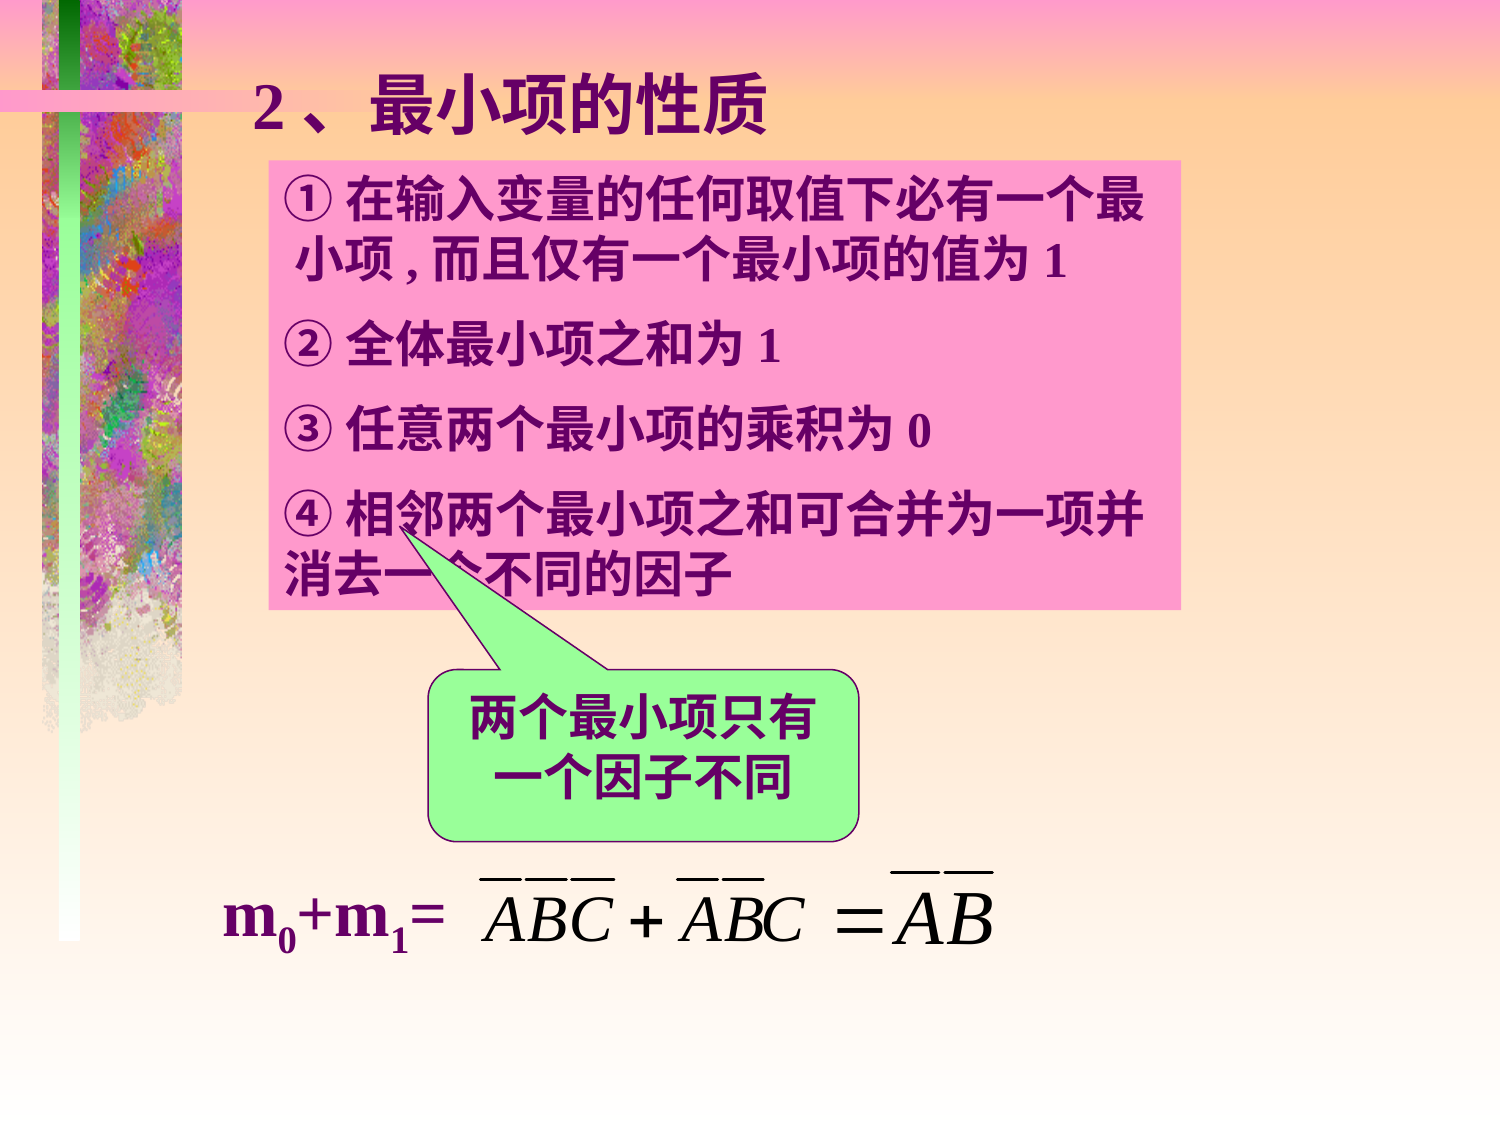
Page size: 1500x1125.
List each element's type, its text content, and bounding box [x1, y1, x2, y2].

picture [80, 111, 182, 821]
picture [42, 0, 59, 90]
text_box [469, 863, 817, 958]
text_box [817, 853, 1006, 958]
text_box 两个最小项只有一个因子不同 [399, 526, 859, 842]
picture [42, 111, 59, 821]
text_box 2、最小项的性质 [237, 55, 886, 150]
text_box m0+m1= [207, 862, 524, 969]
picture [80, 0, 182, 90]
text_box ①在输入变量的任何取值下必有一个最 小项,而且仅有一个最小项的值为1 ②全体最小项之和为1 ③任意两个最小项的乘积为0 ④相邻两个最小项之和可合并为一项并消去一个不同的因子 [268, 160, 1182, 611]
